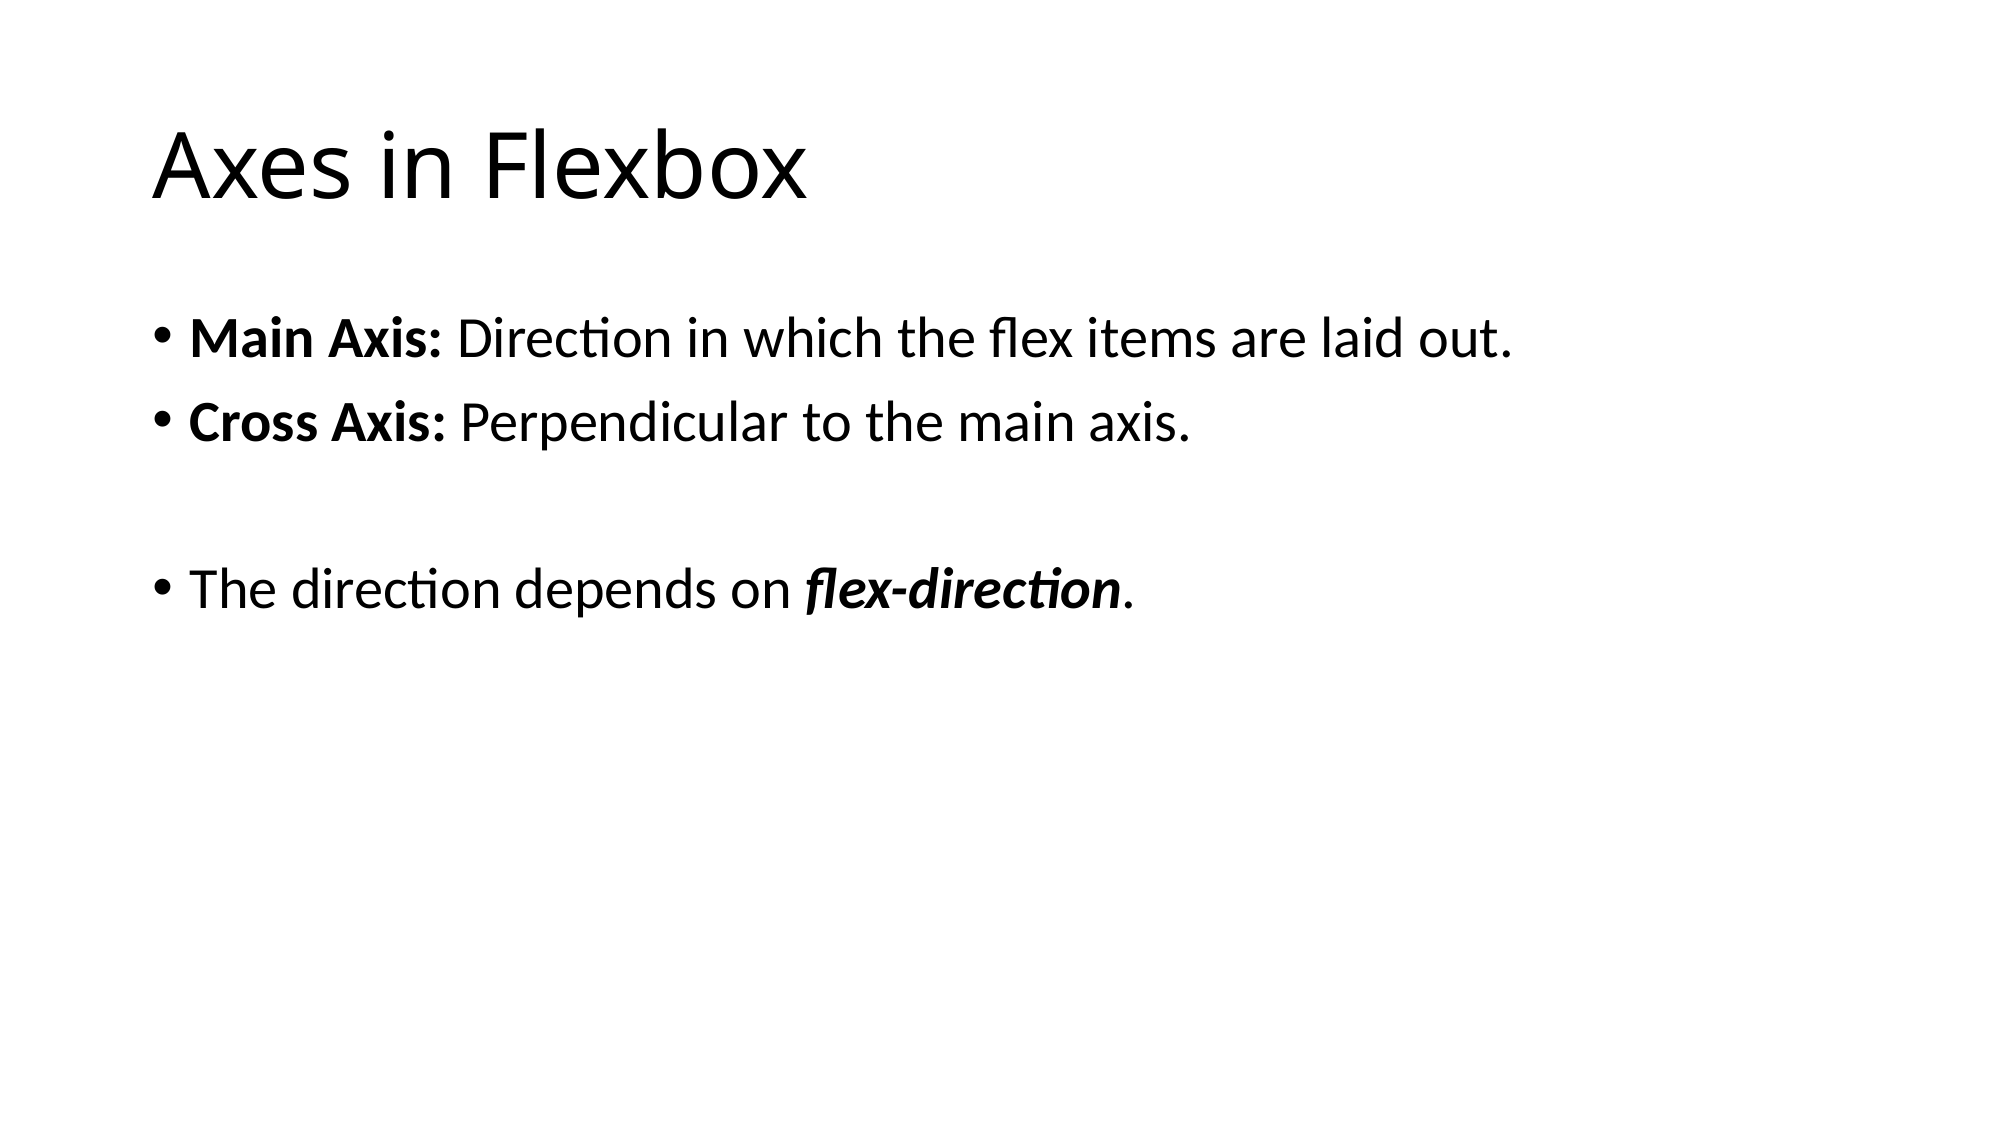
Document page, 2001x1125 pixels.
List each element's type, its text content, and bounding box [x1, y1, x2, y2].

list Main Axis: Direction in which the flex items are laid out. Cross Axis: Perpendicular to the main axis. The direction depends on flex-direction. [137, 299, 1863, 1014]
title Axes in Flexbox [137, 59, 1863, 278]
